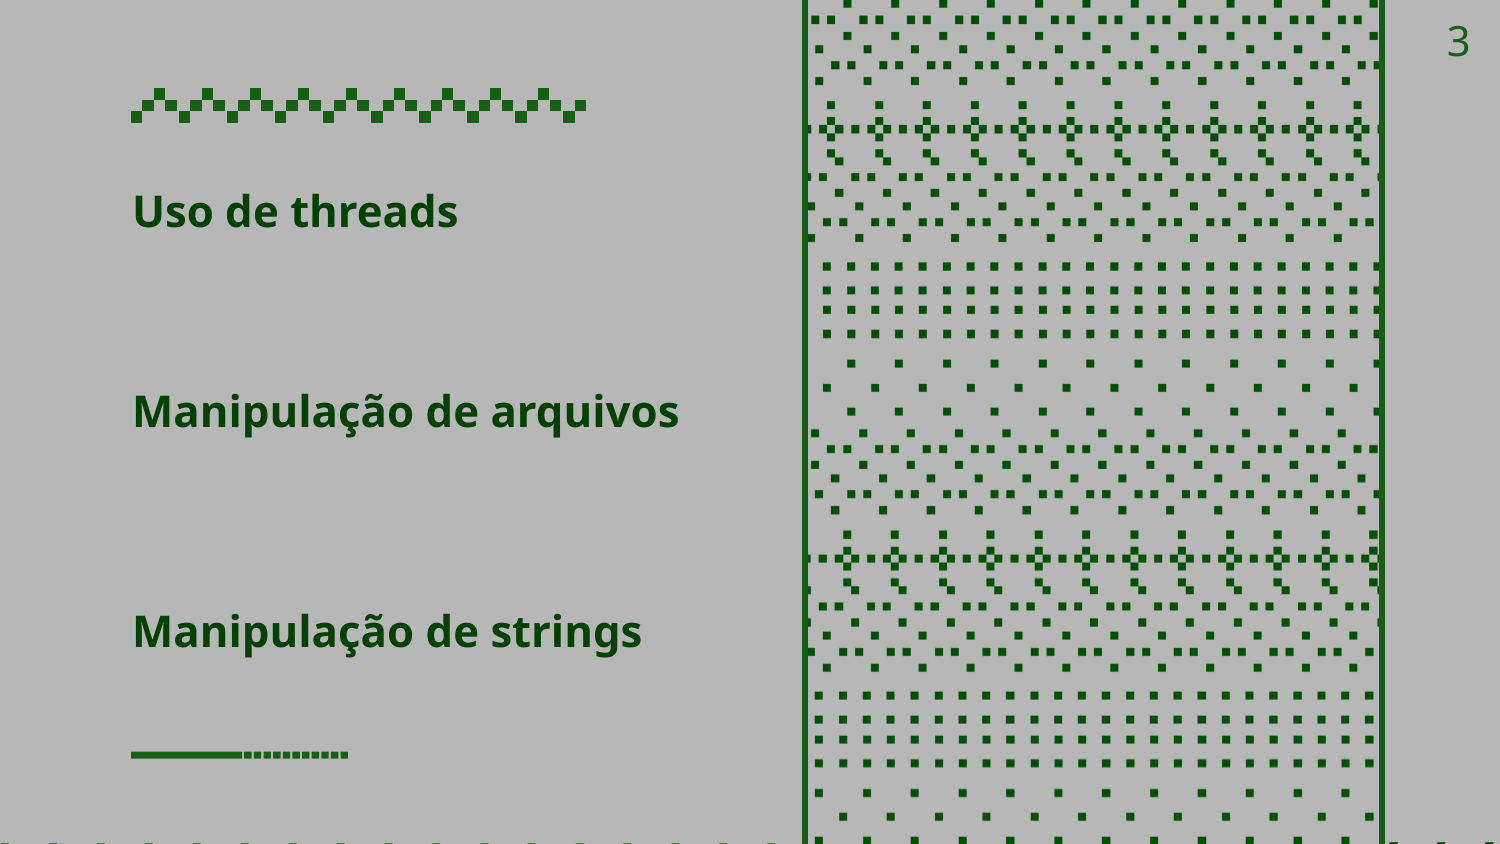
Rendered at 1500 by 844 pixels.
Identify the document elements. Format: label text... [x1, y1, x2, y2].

title Manipulação de arquivos [117, 348, 802, 456]
slide_number ‹#› [1395, 0, 1486, 65]
title Uso de threads [117, 160, 802, 245]
picture [808, 0, 1379, 844]
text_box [130, 88, 587, 123]
title Manipulação de strings [117, 559, 802, 686]
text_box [130, 751, 349, 759]
